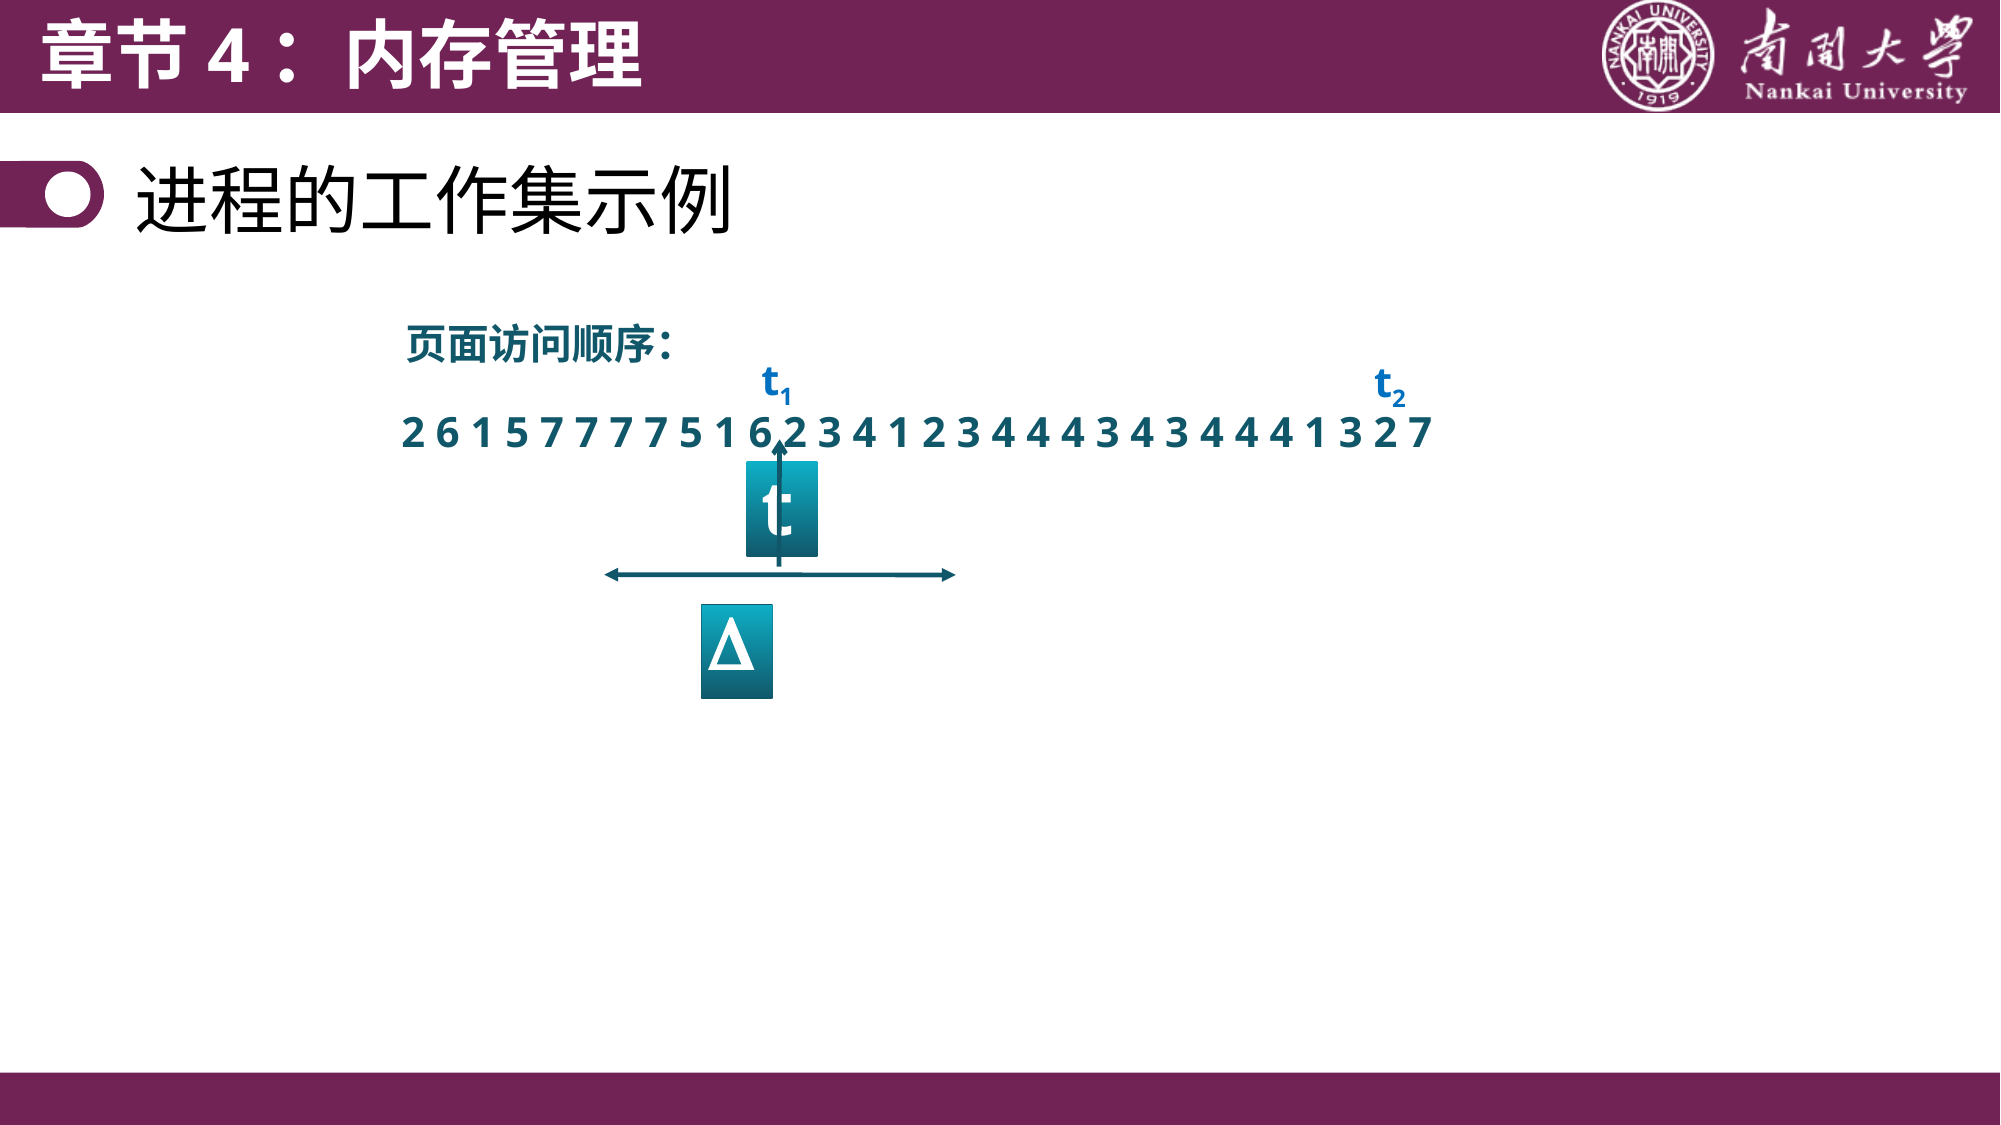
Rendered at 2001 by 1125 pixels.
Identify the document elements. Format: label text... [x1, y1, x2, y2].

text_box 页面访问顺序： [390, 310, 734, 376]
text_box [604, 439, 957, 699]
text_box 2 6 1 5 7 7 7 7 5 1 6 2 3 4 1 2 3 4 4 4 3 4 3 4 4 4 1 3 2 7 [386, 398, 1667, 464]
text_box t1 [746, 346, 814, 418]
text_box 进程的工作集示例 [120, 142, 1850, 256]
text_box 章节4：内存管理 [24, 0, 1025, 116]
picture [1602, 0, 2001, 115]
text_box t2 [1359, 348, 1427, 420]
